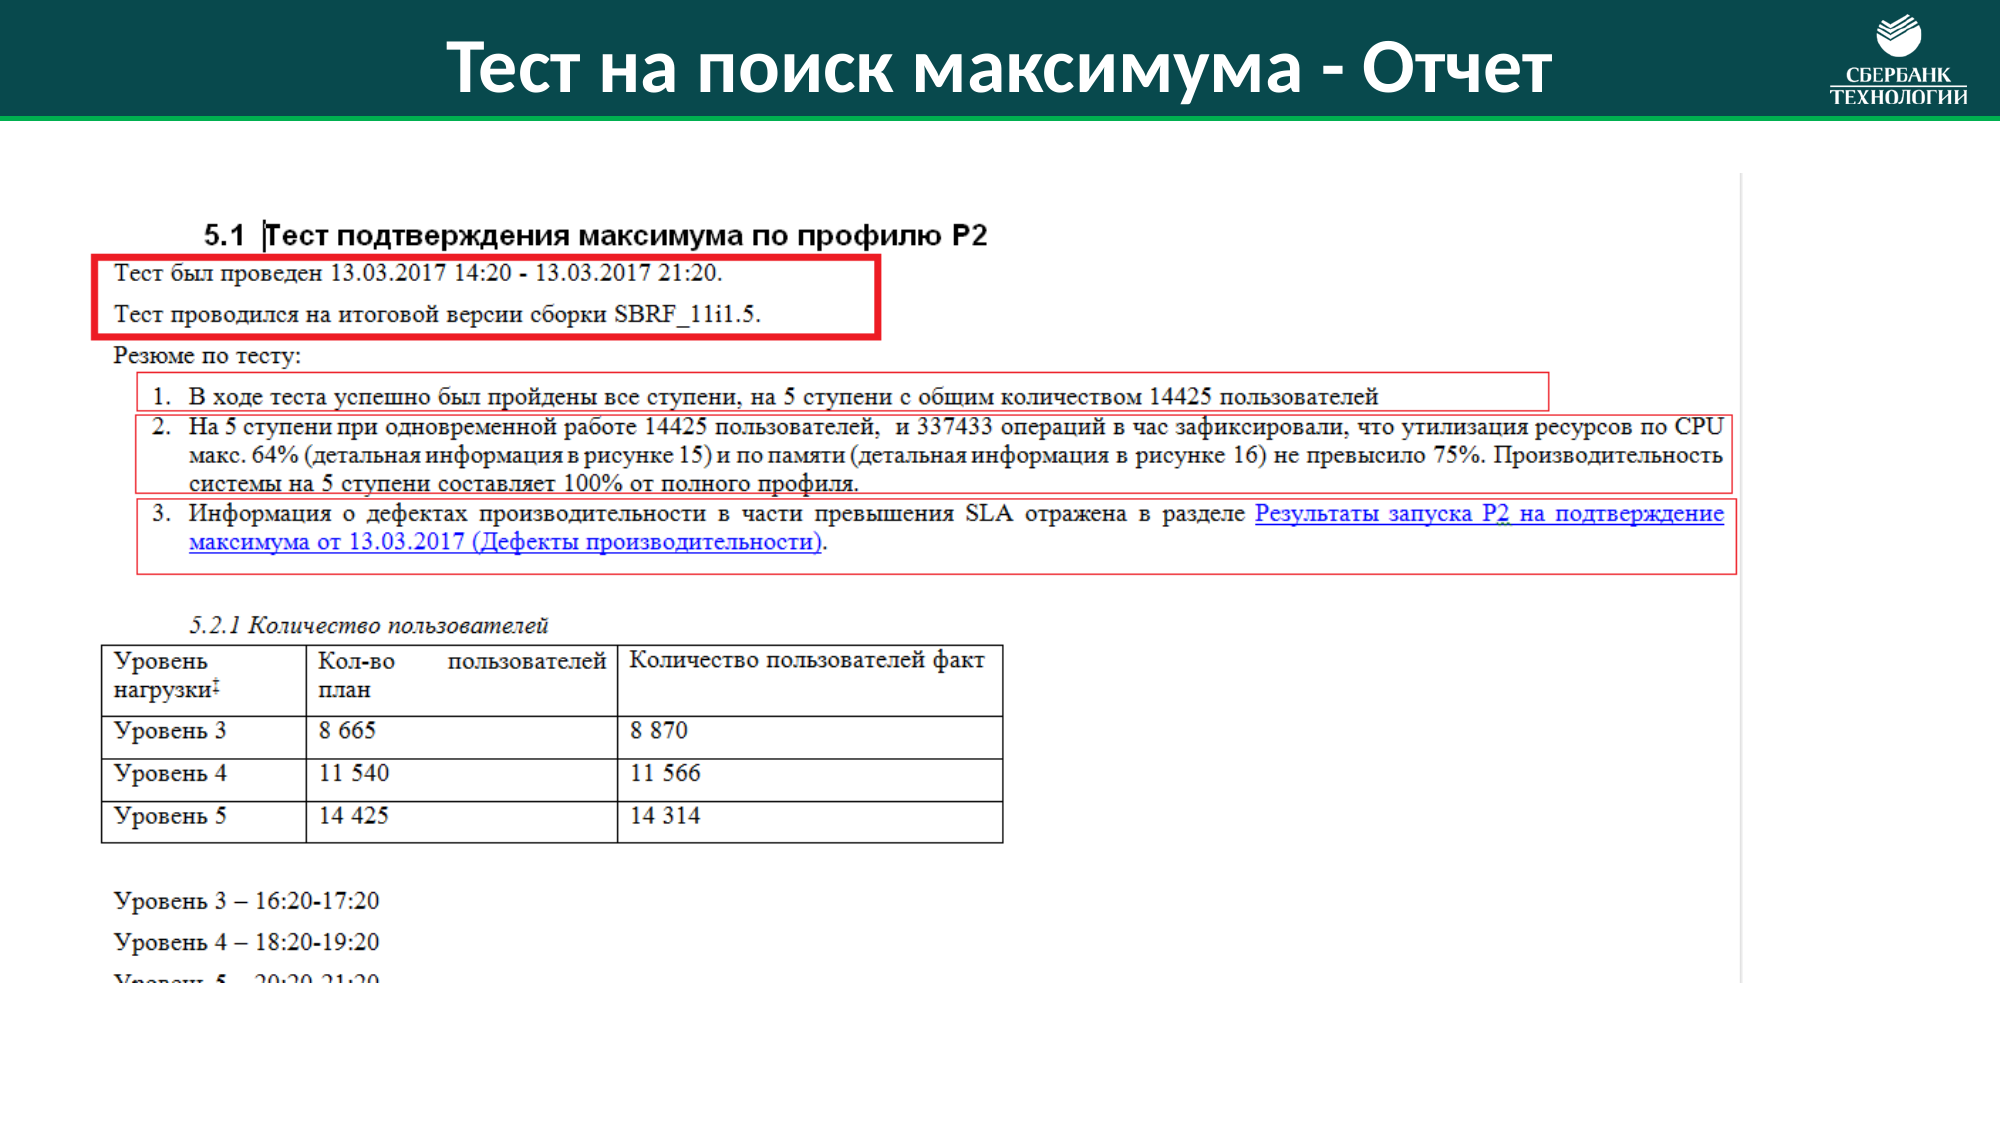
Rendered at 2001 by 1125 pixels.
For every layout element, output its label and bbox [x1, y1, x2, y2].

text_box [0, 0, 2000, 119]
picture [67, 173, 1743, 983]
